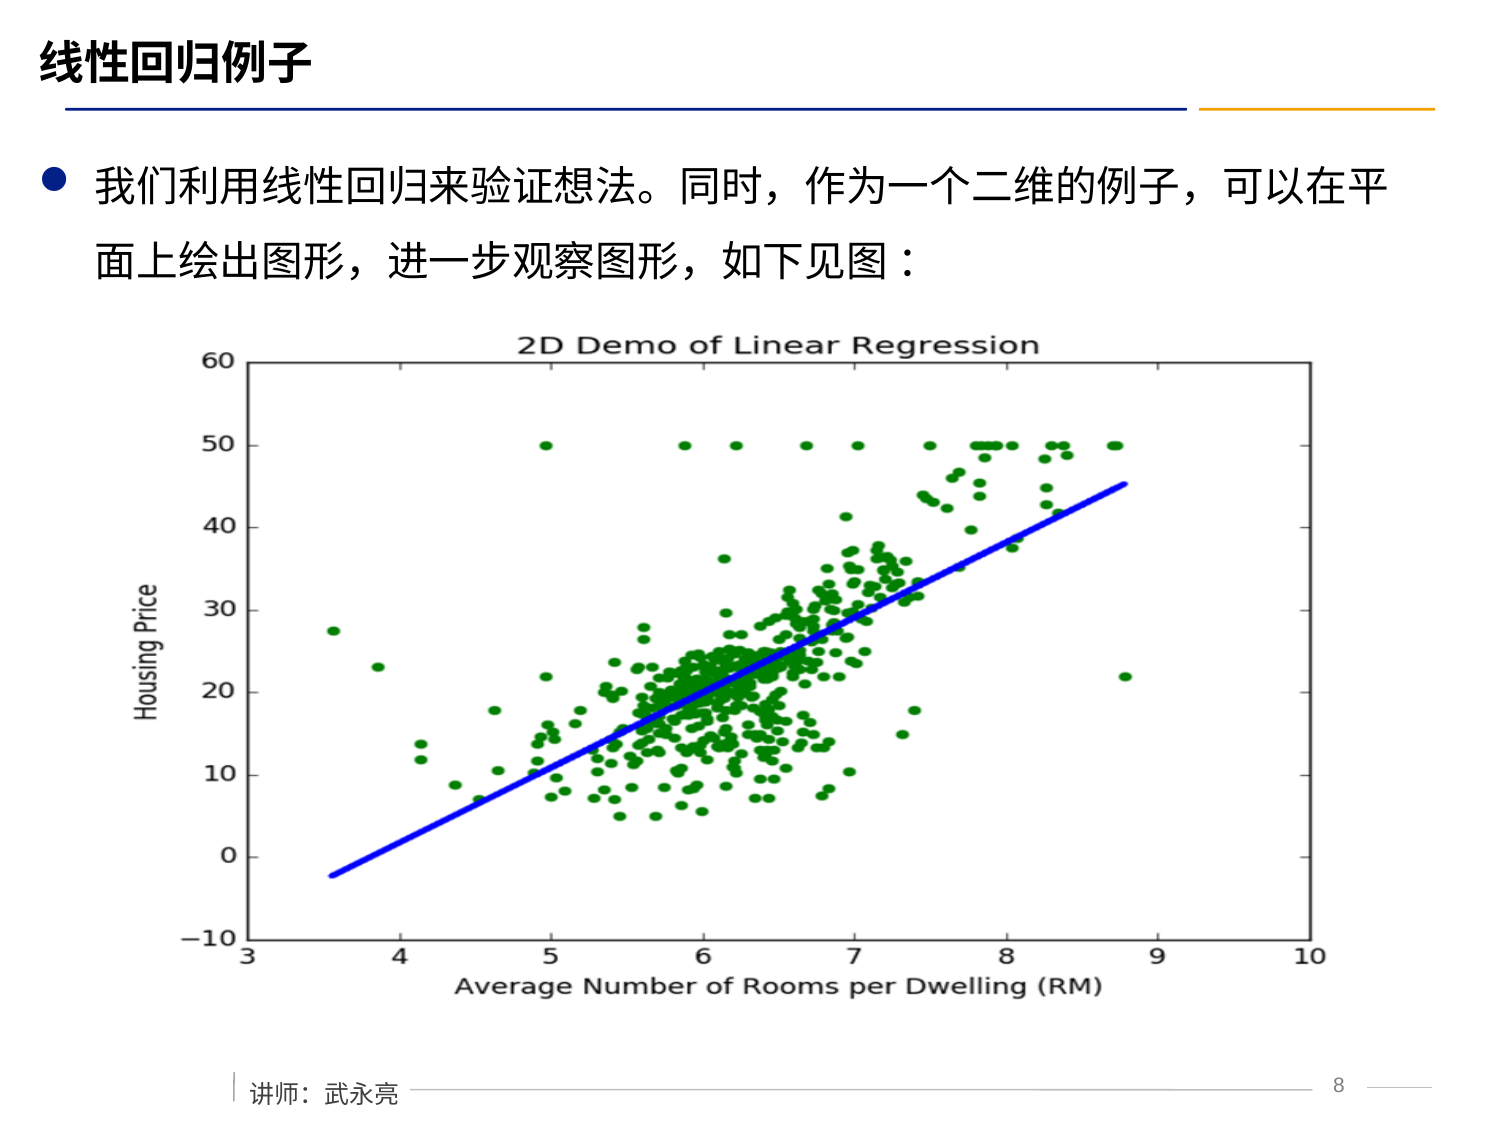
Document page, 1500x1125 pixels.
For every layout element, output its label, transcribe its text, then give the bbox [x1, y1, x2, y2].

list 我们利用线性回归来验证想法。同时，作为一个二维的例子，可以在平面上绘出图形，进一步观察图形，如下见图 ： [23, 127, 1432, 338]
title 线性回归例子 [23, 25, 1388, 97]
picture [76, 290, 1448, 1012]
